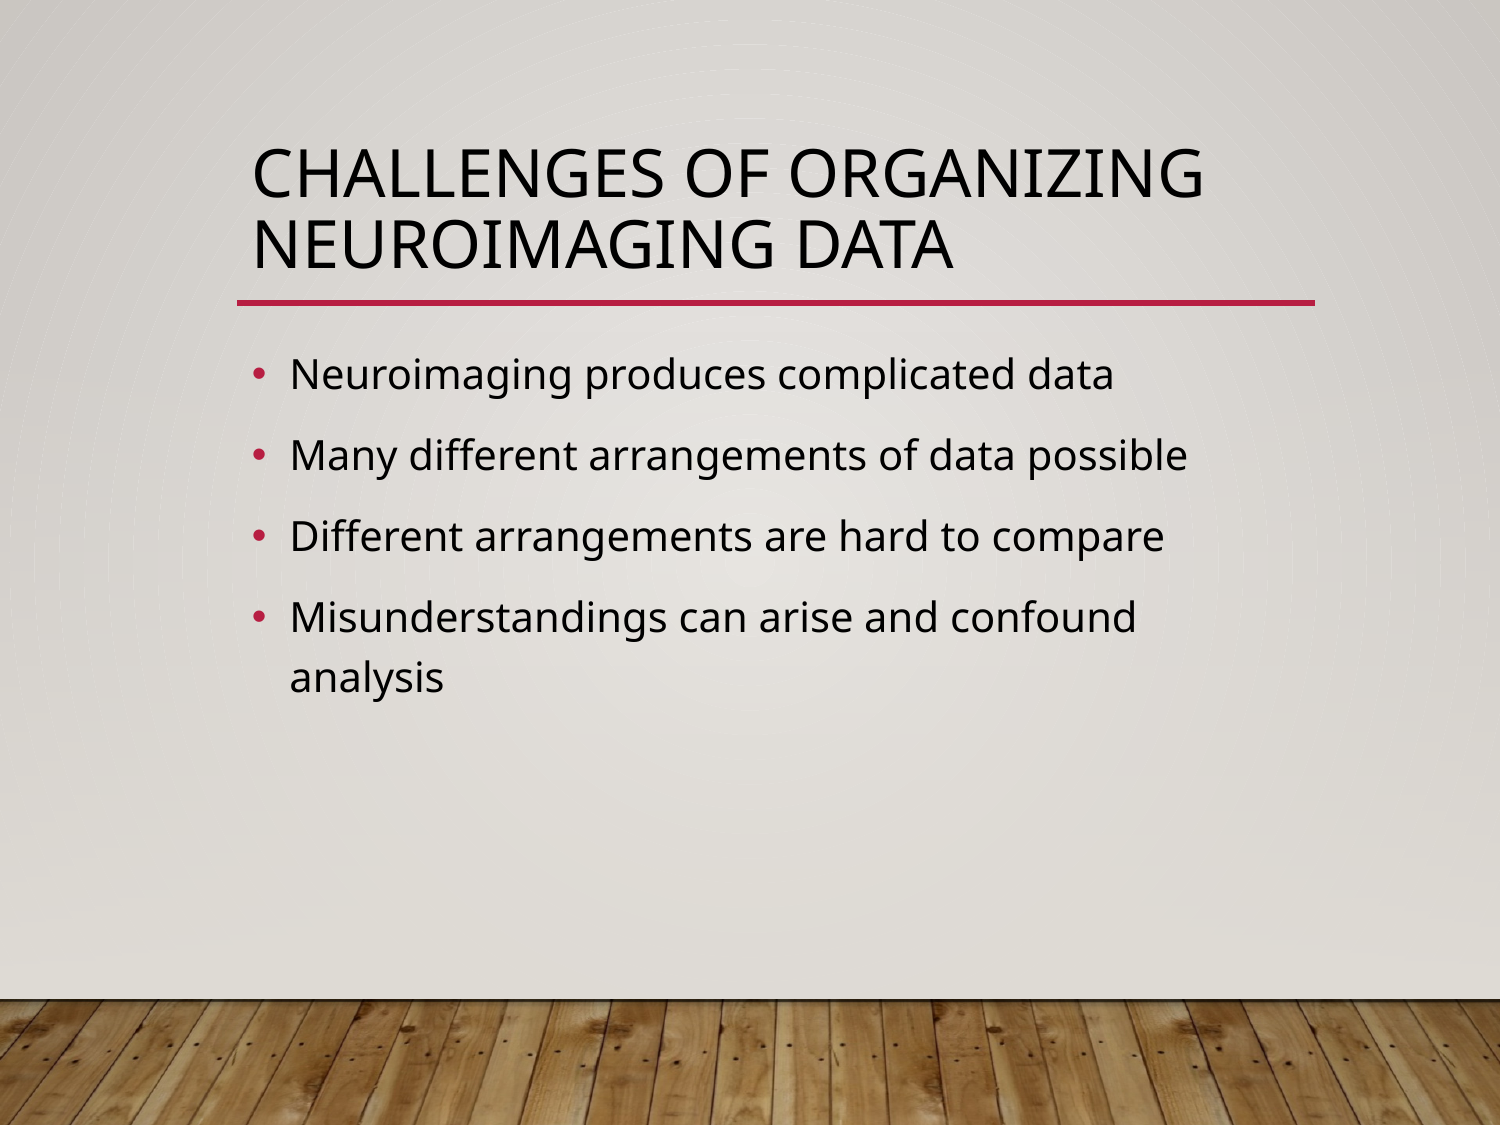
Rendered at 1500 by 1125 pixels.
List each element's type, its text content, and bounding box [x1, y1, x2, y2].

list Neuroimaging produces complicated data Many different arrangements of data possible Different arrangements are hard to compare Misunderstandings can arise and confound analysis [236, 330, 1315, 897]
picture [0, 999, 1500, 1125]
title Challenges of organizing Neuroimaging data [236, 131, 1315, 305]
